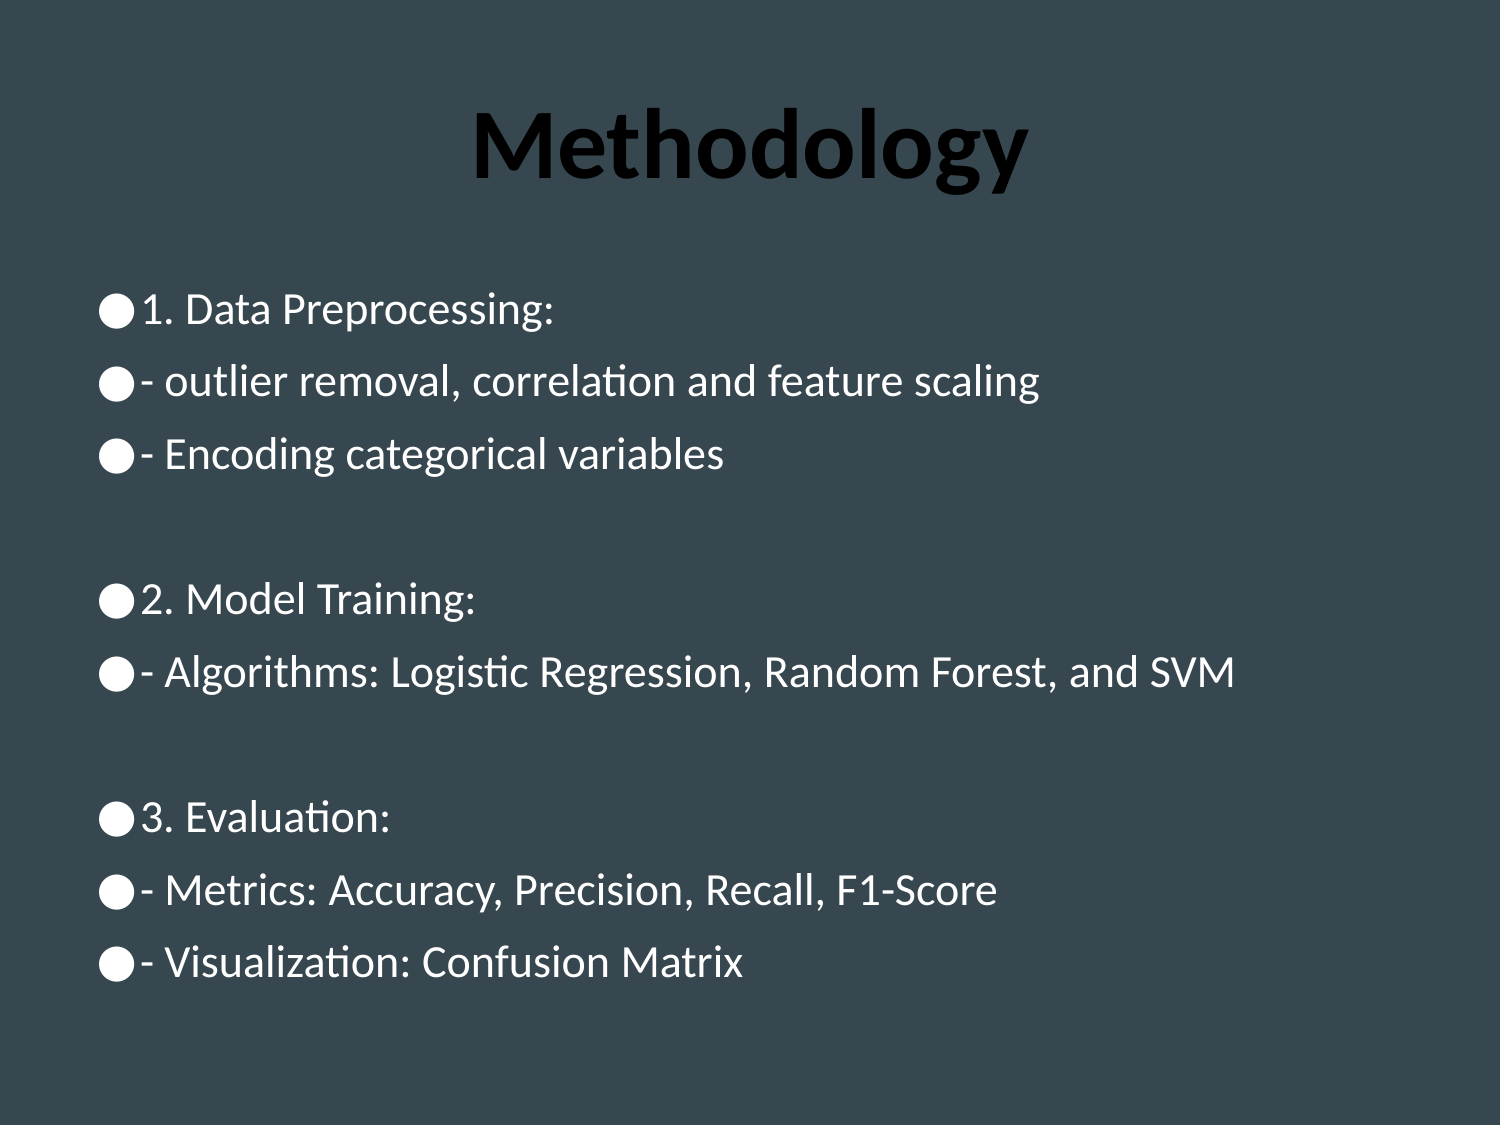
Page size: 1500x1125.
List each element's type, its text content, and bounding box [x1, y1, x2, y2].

title Methodology [75, 45, 1425, 233]
list 1. Data Preprocessing: - outlier removal, correlation and feature scaling - Encoding categorical variables 2. Model Training: - Algorithms: Logistic Regression, Random Forest, and SVM 3. Evaluation: - Metrics: Accuracy, Precision, Recall, F1-Score - Visualization: Confusion Matrix [75, 262, 1425, 1005]
